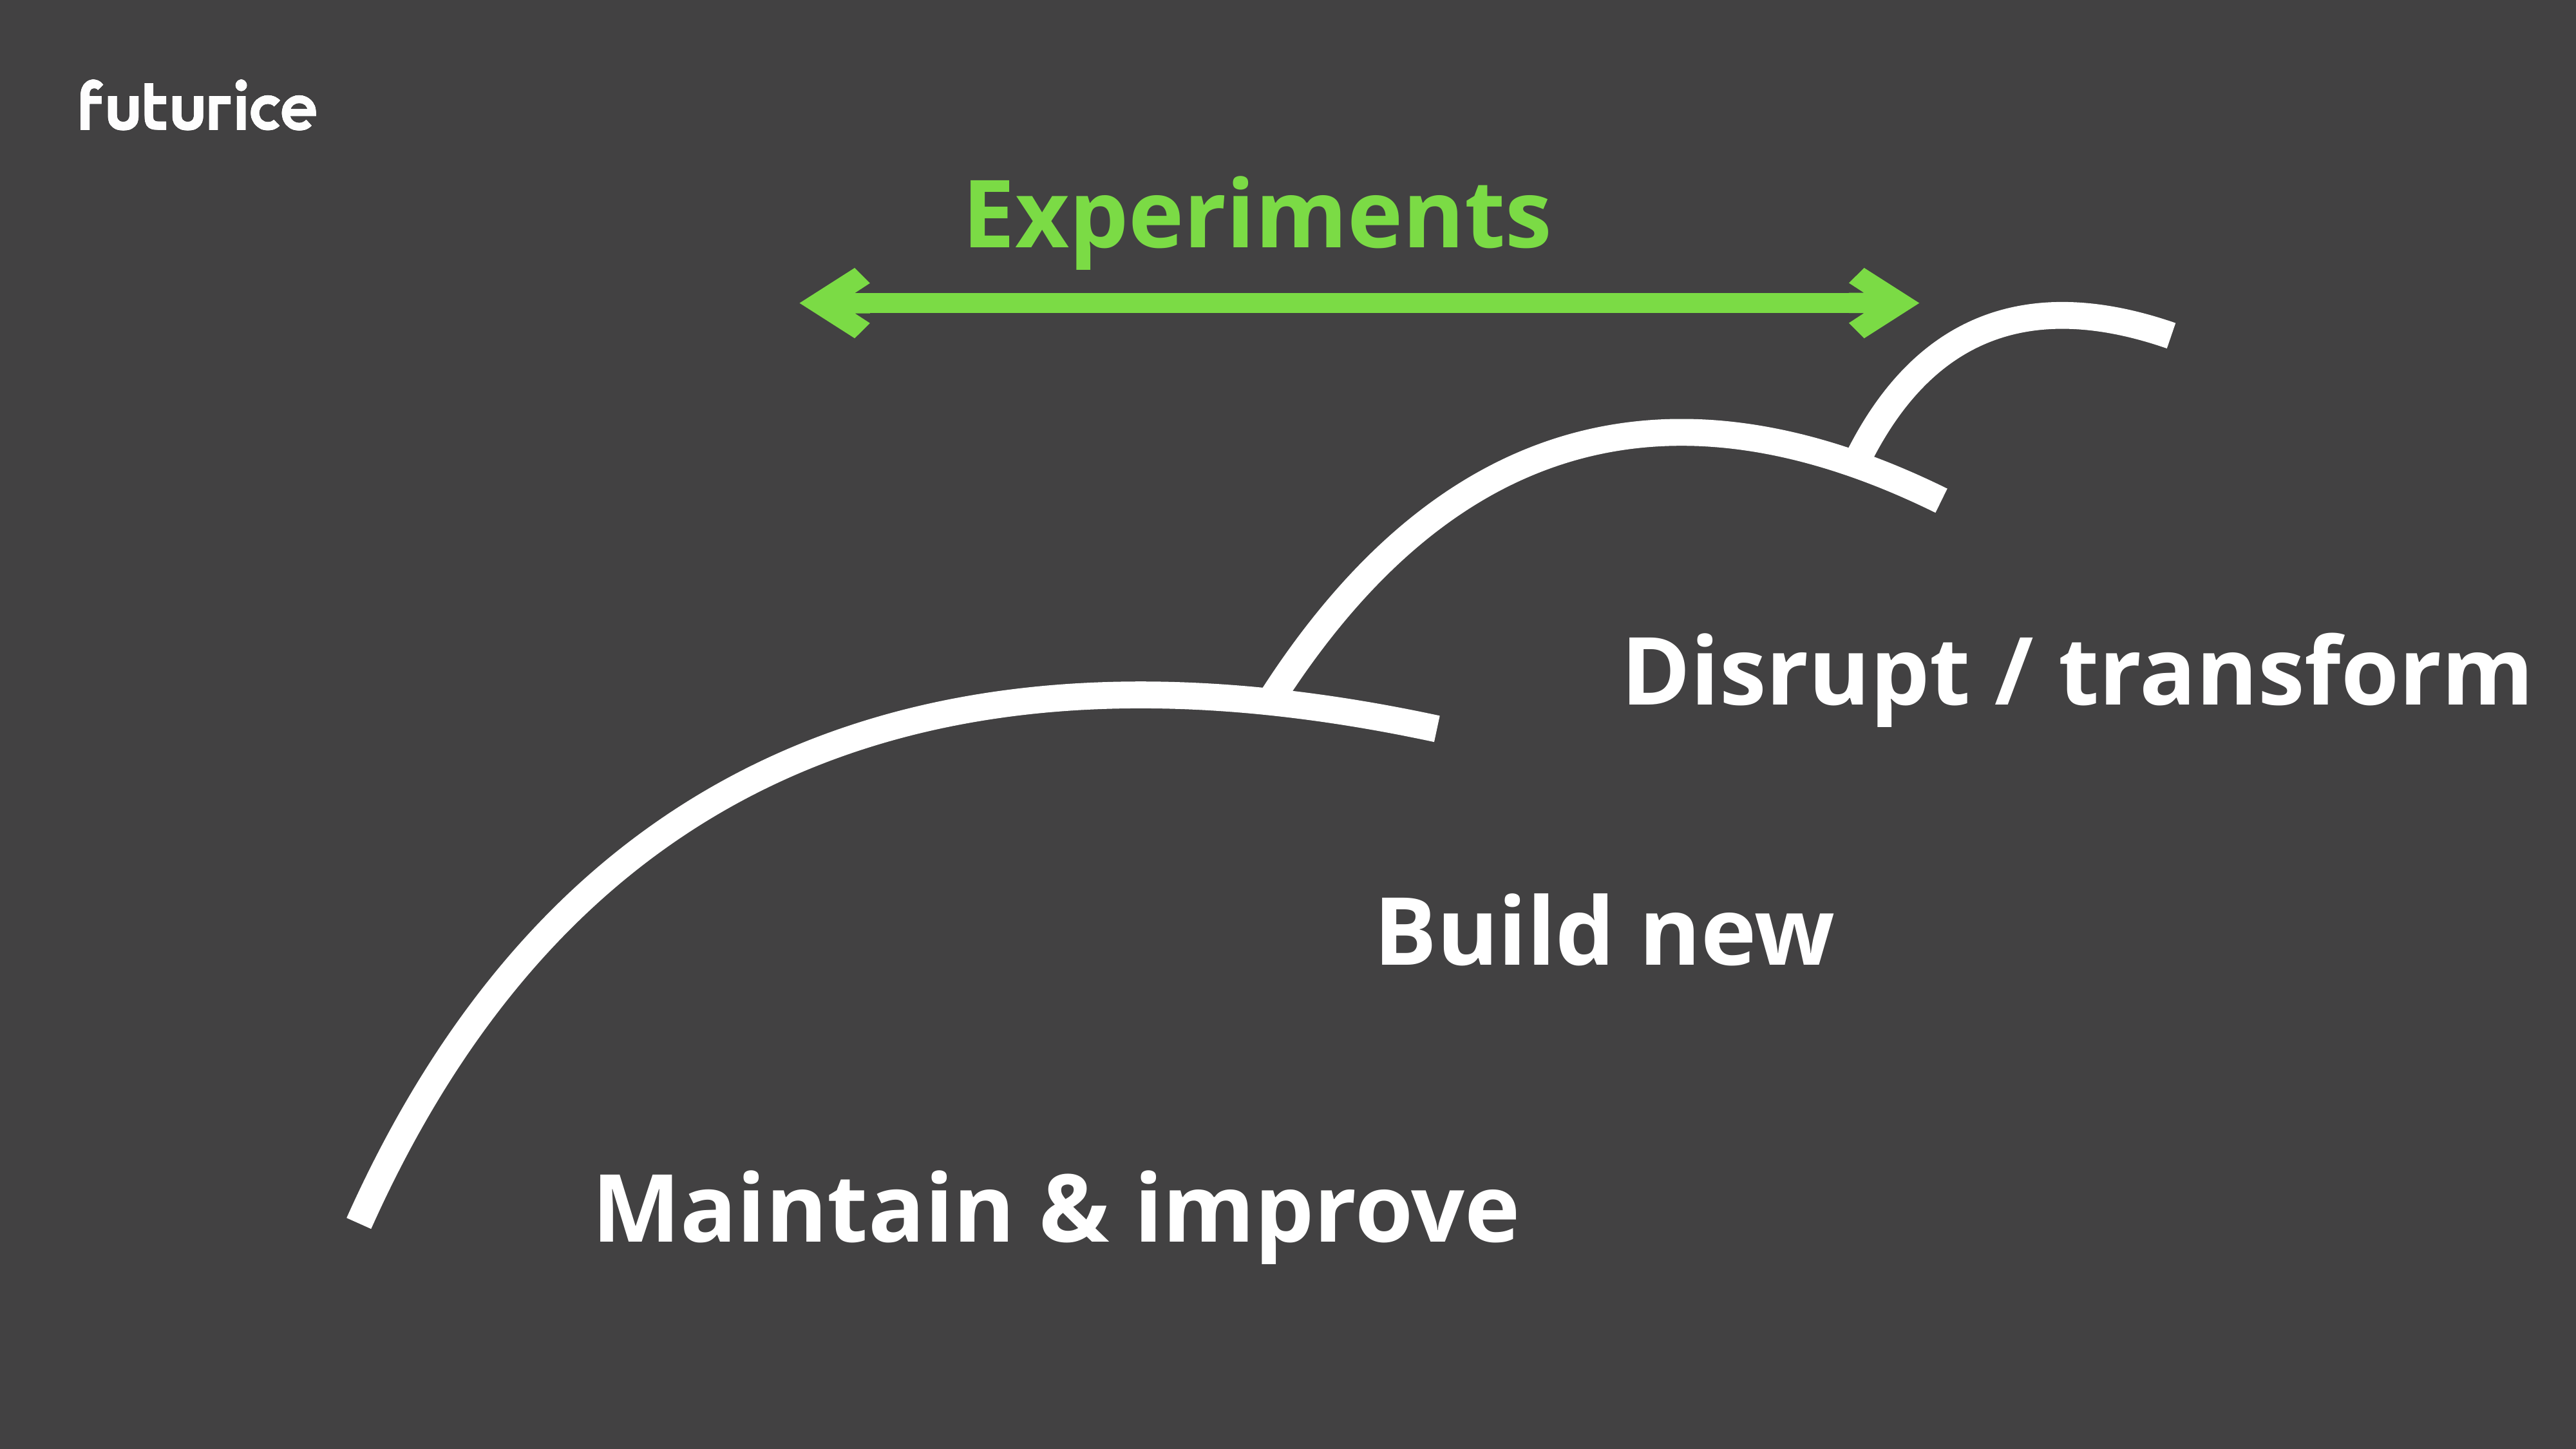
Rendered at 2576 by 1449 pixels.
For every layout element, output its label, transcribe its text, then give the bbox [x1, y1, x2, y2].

text_box [1854, 315, 2172, 466]
text_box Disrupt / transform [1616, 605, 2540, 729]
text_box [359, 695, 1437, 1224]
text_box [1273, 432, 1942, 697]
picture [80, 79, 317, 131]
text_box Maintain & improve [586, 1142, 1526, 1266]
text_box [799, 298, 1920, 308]
text_box Experiments [957, 148, 1558, 272]
text_box Build new [1368, 865, 1841, 989]
